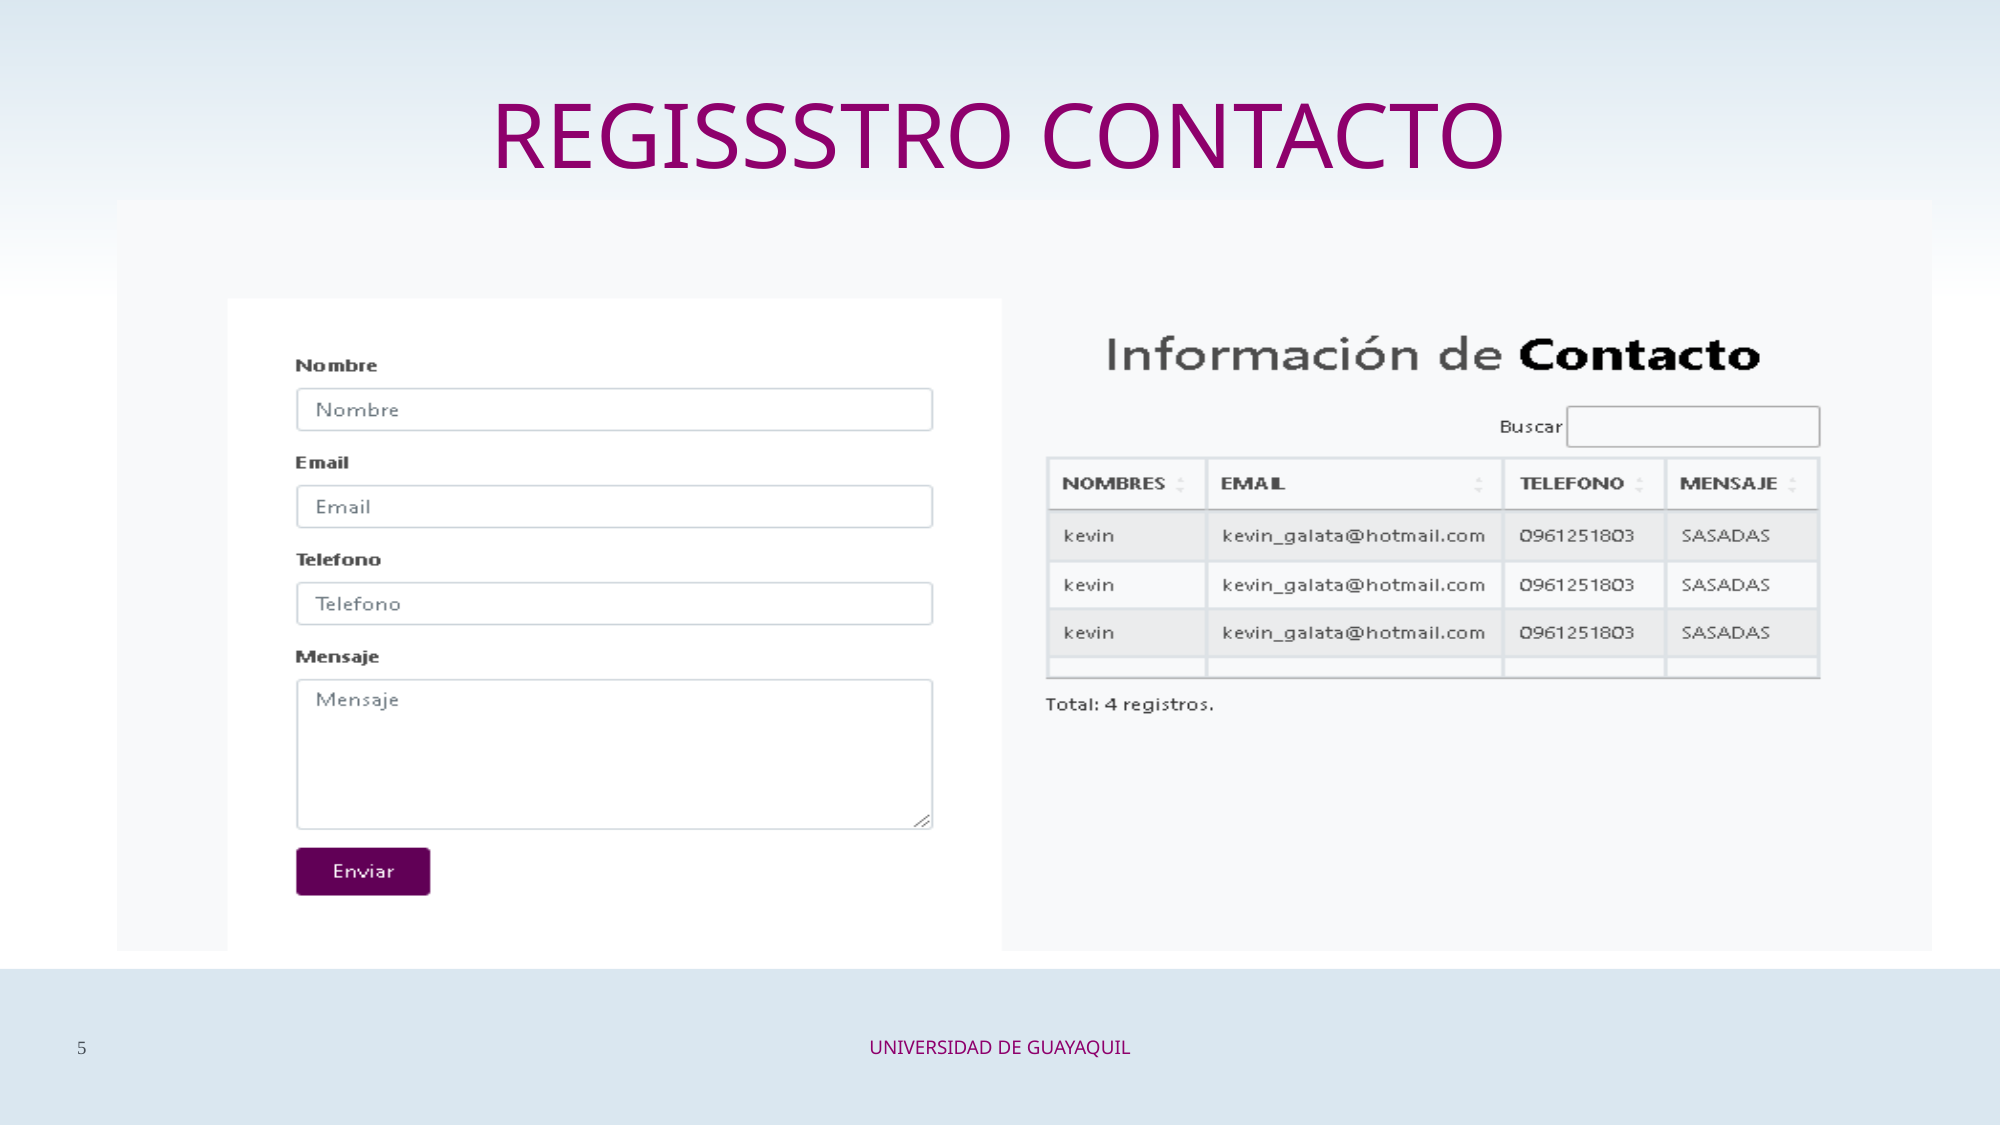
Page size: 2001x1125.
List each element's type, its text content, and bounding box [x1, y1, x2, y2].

footer UNIVERSIDAD DE GUAYAQUIL [662, 1017, 1338, 1077]
slide_number 5 [46, 1017, 117, 1077]
title REGISSSTRO CONTACTO [249, 83, 1750, 197]
picture [117, 200, 1932, 951]
